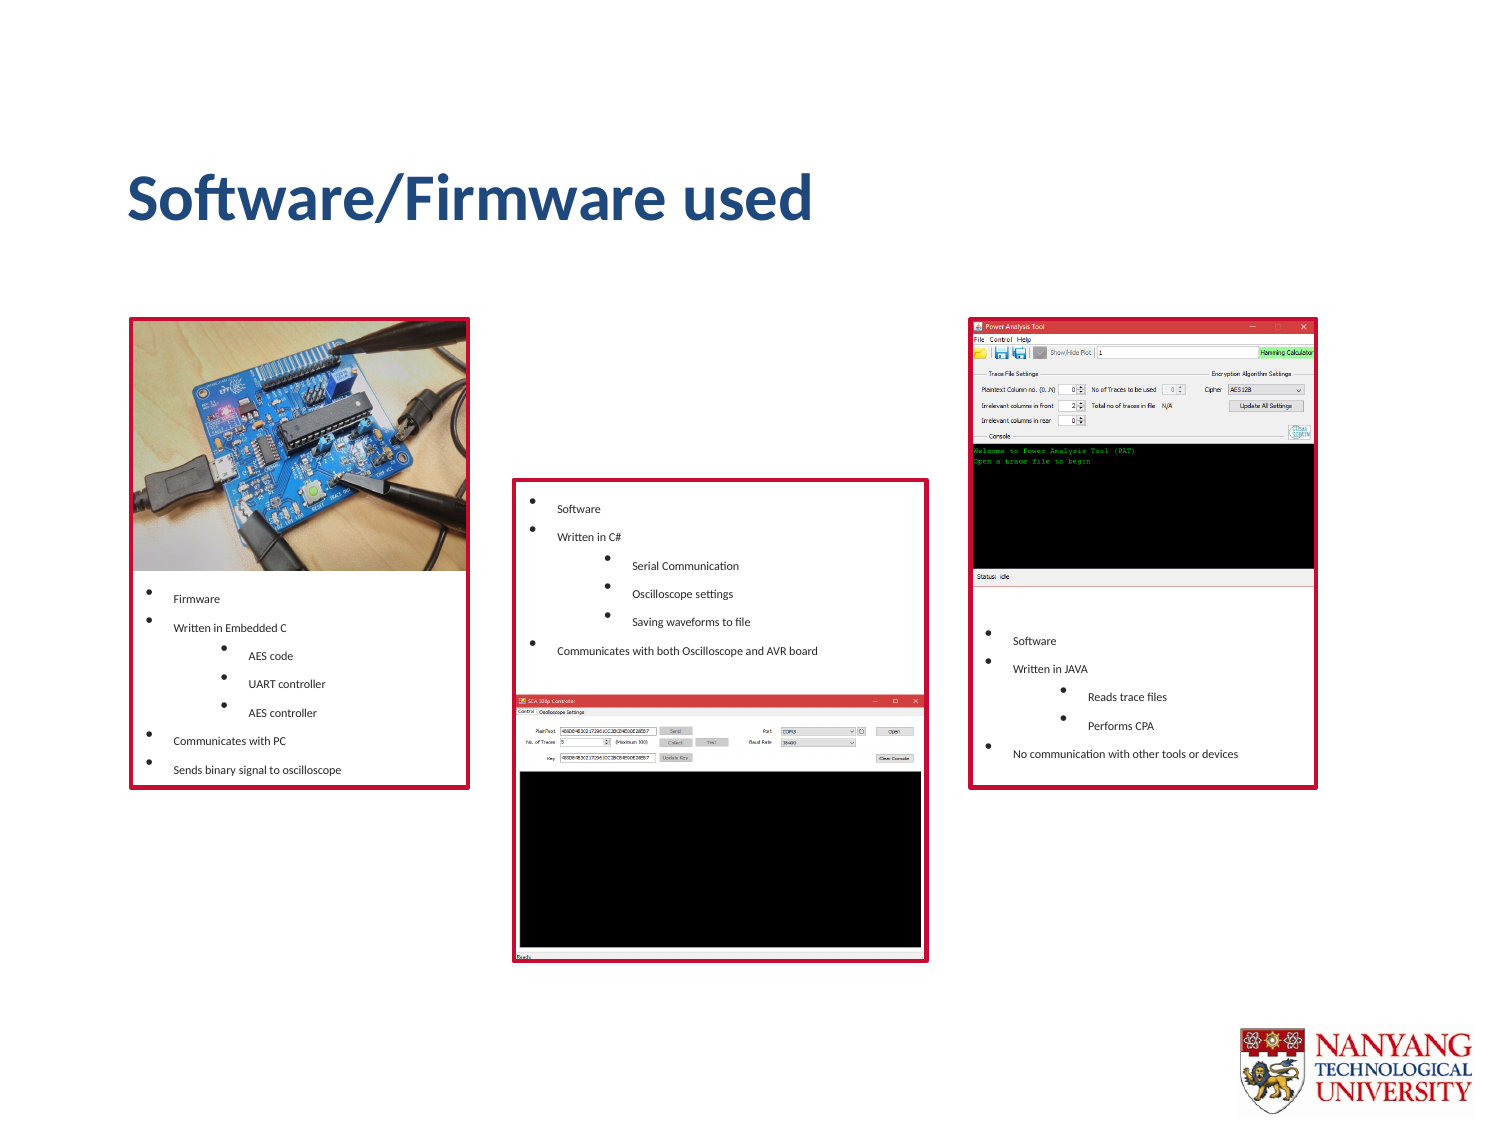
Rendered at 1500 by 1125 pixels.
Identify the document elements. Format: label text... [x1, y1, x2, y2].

text_box [129, 578, 470, 790]
picture [130, 318, 469, 571]
title Software/Firmware used [112, 99, 1388, 288]
picture [1237, 1024, 1475, 1118]
text_box [968, 591, 1318, 790]
picture [514, 694, 927, 962]
picture [970, 318, 1317, 588]
text_box [512, 478, 929, 696]
